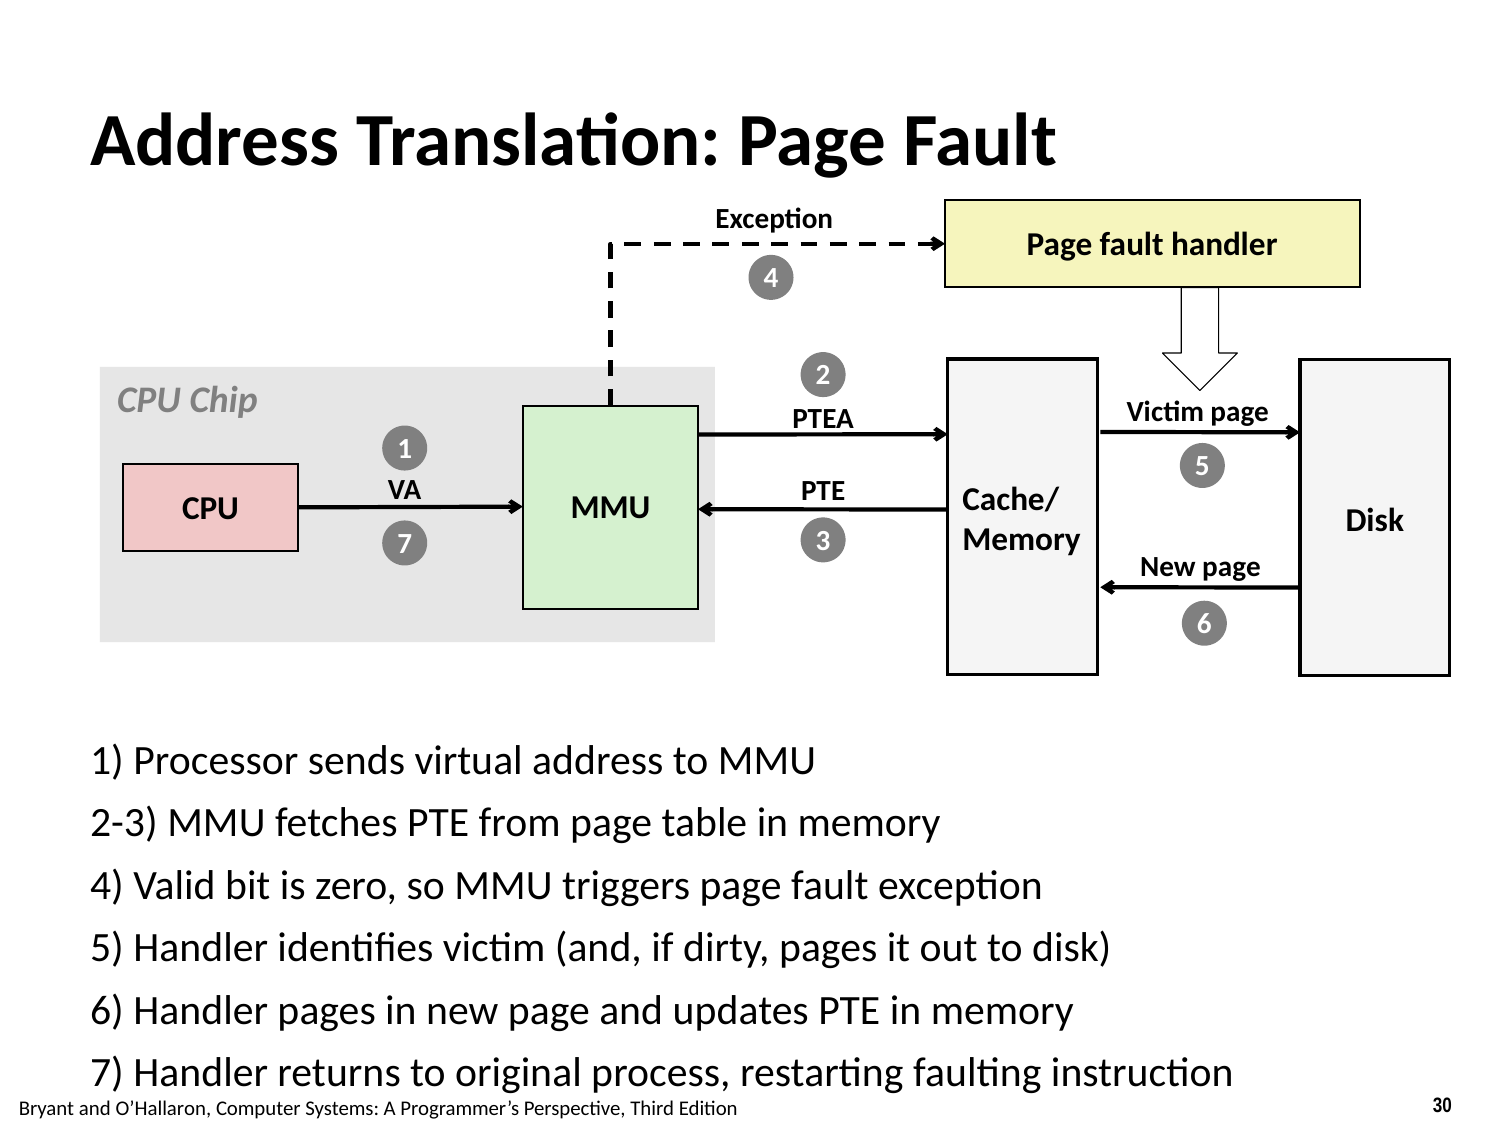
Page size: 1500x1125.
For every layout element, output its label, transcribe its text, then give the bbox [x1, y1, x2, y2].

text_box MMU [522, 405, 698, 609]
text_box 3 [800, 517, 846, 563]
text_box Cache/ Memory [947, 359, 1098, 675]
text_box New page [1125, 588, 1276, 592]
title Address Translation: Page Fault [75, 71, 1500, 200]
text_box PTEA [859, 393, 869, 432]
text_box CPU [123, 463, 298, 552]
text_box [99, 366, 715, 643]
text_box VA [373, 464, 437, 506]
text_box Victim page [1111, 386, 1284, 431]
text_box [696, 157, 859, 493]
text_box 6 [1181, 600, 1227, 646]
text_box New page [1125, 541, 1276, 586]
list 1) Processor sends virtual address to MMU 2-3) MMU fetches PTE from page table in memory 4) Valid bit is zero, so MMU triggers page fault exception 5) Handler identifies victim (and, if dirty, pages it out to disk) 6) Handler pages in new page and updates PTE in memory 7) Handler returns to original process, restarting faulting instruction [75, 737, 1388, 1075]
text_box 1 [382, 425, 428, 471]
text_box PTE [786, 465, 861, 507]
text_box 7 [382, 520, 428, 566]
text_box [1162, 287, 1238, 386]
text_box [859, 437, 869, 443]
text_box Disk [1299, 359, 1450, 676]
text_box 5 [1179, 442, 1225, 488]
text_box VA [373, 508, 437, 514]
text_box Page fault handler [945, 200, 1360, 288]
text_box CPU Chip [102, 367, 273, 428]
